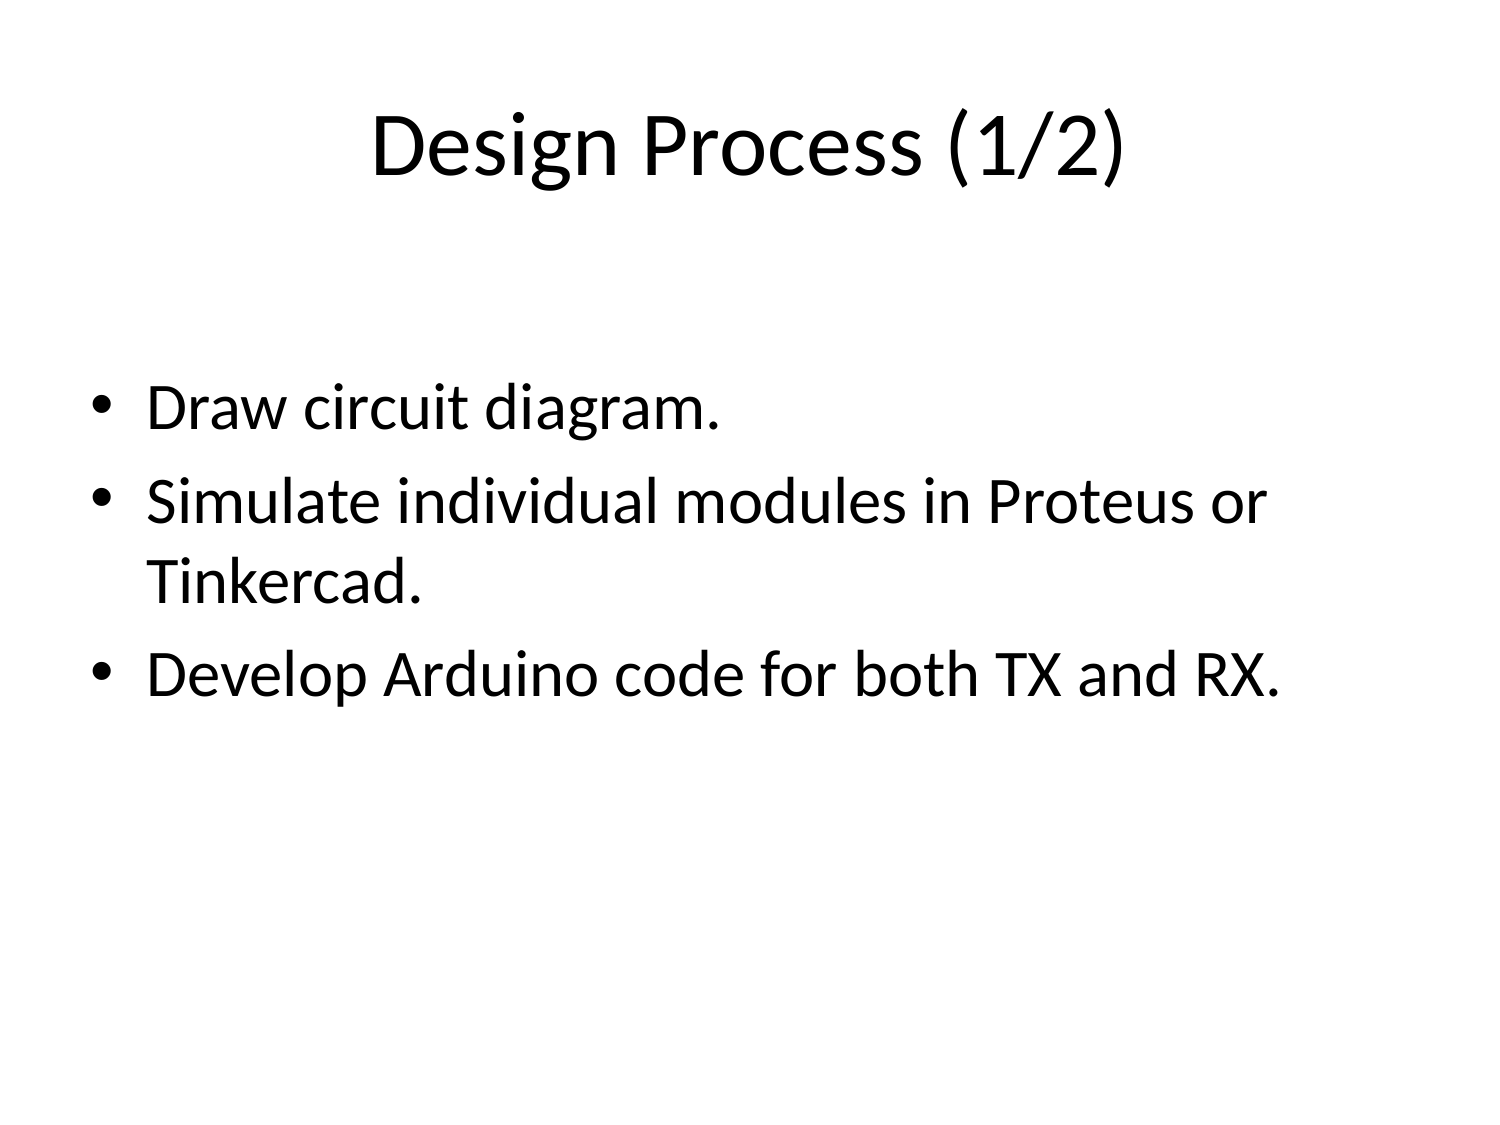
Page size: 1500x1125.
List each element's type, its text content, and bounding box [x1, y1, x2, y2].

title Design Process (1/2) [75, 45, 1425, 233]
list Draw circuit diagram. Simulate individual modules in Proteus or Tinkercad. Develop Arduino code for both TX and RX. [75, 262, 1425, 1005]
